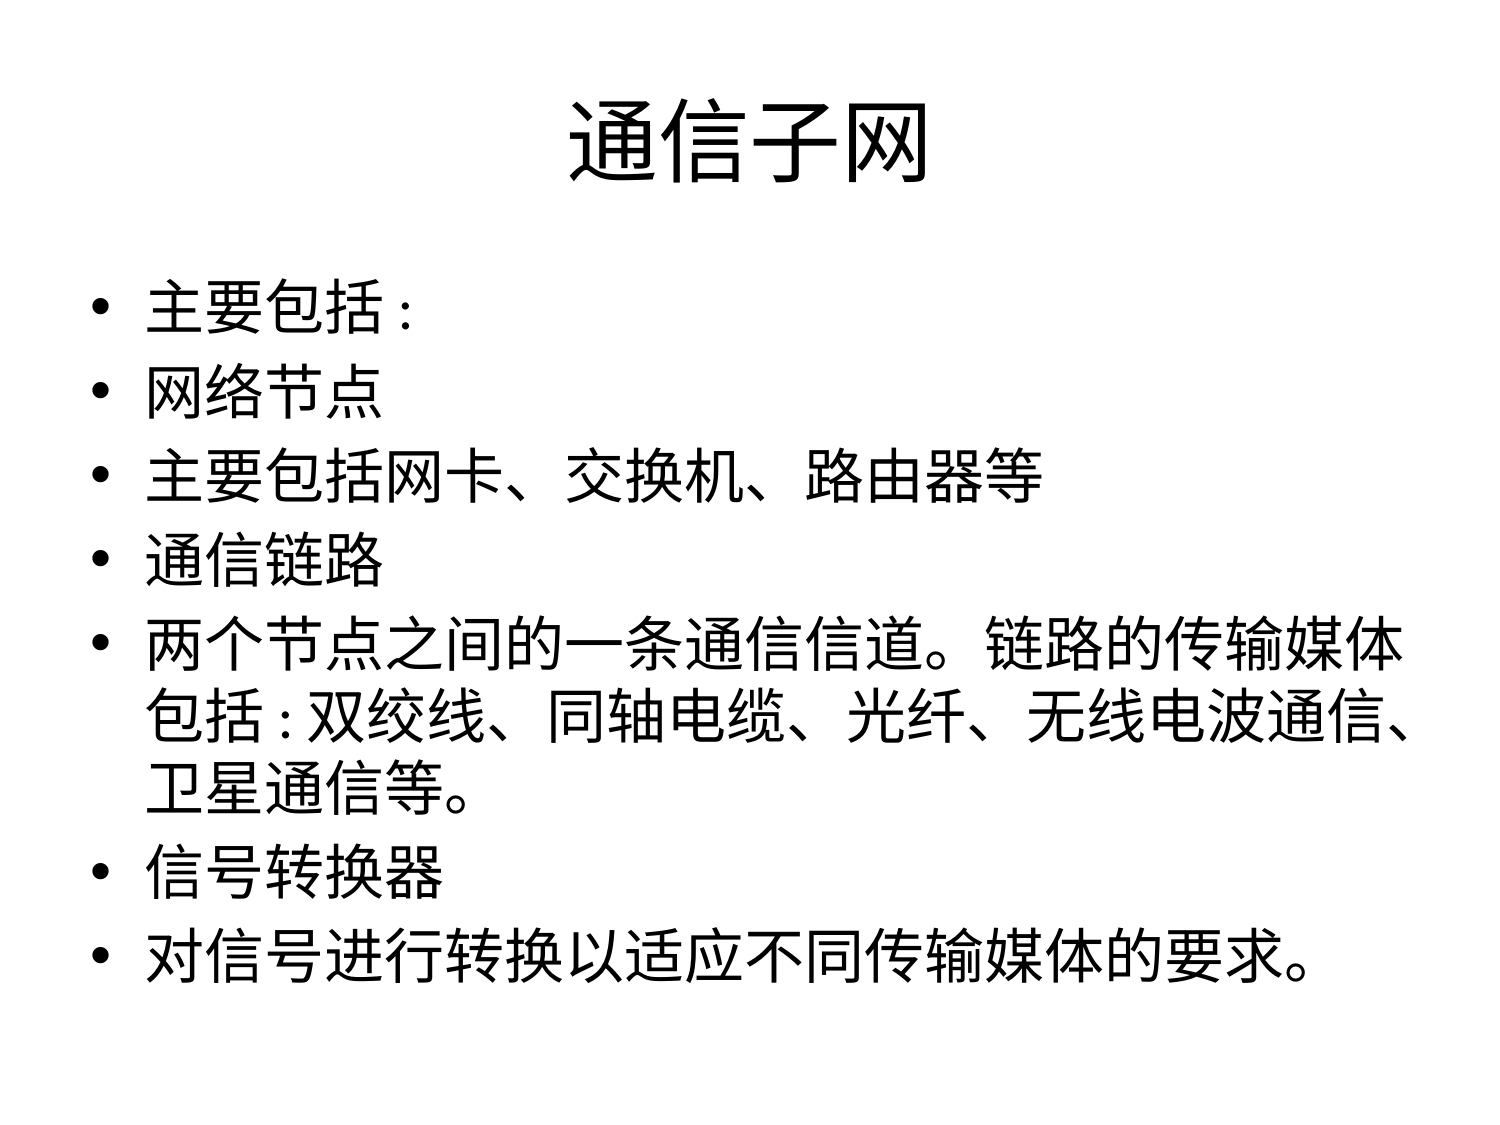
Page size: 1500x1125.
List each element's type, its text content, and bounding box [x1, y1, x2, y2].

list 主要包括: 网络节点 主要包括网卡、交换机、路由器等 通信链路 两个节点之间的一条通信信道。链路的传输媒体包括:双绞线、同轴电缆、光纤、无线电波通信、卫星通信等。 信号转换器 对信号进行转换以适应不同传输媒体的要求。 [75, 262, 1425, 1005]
title 通信子网 [75, 45, 1425, 233]
